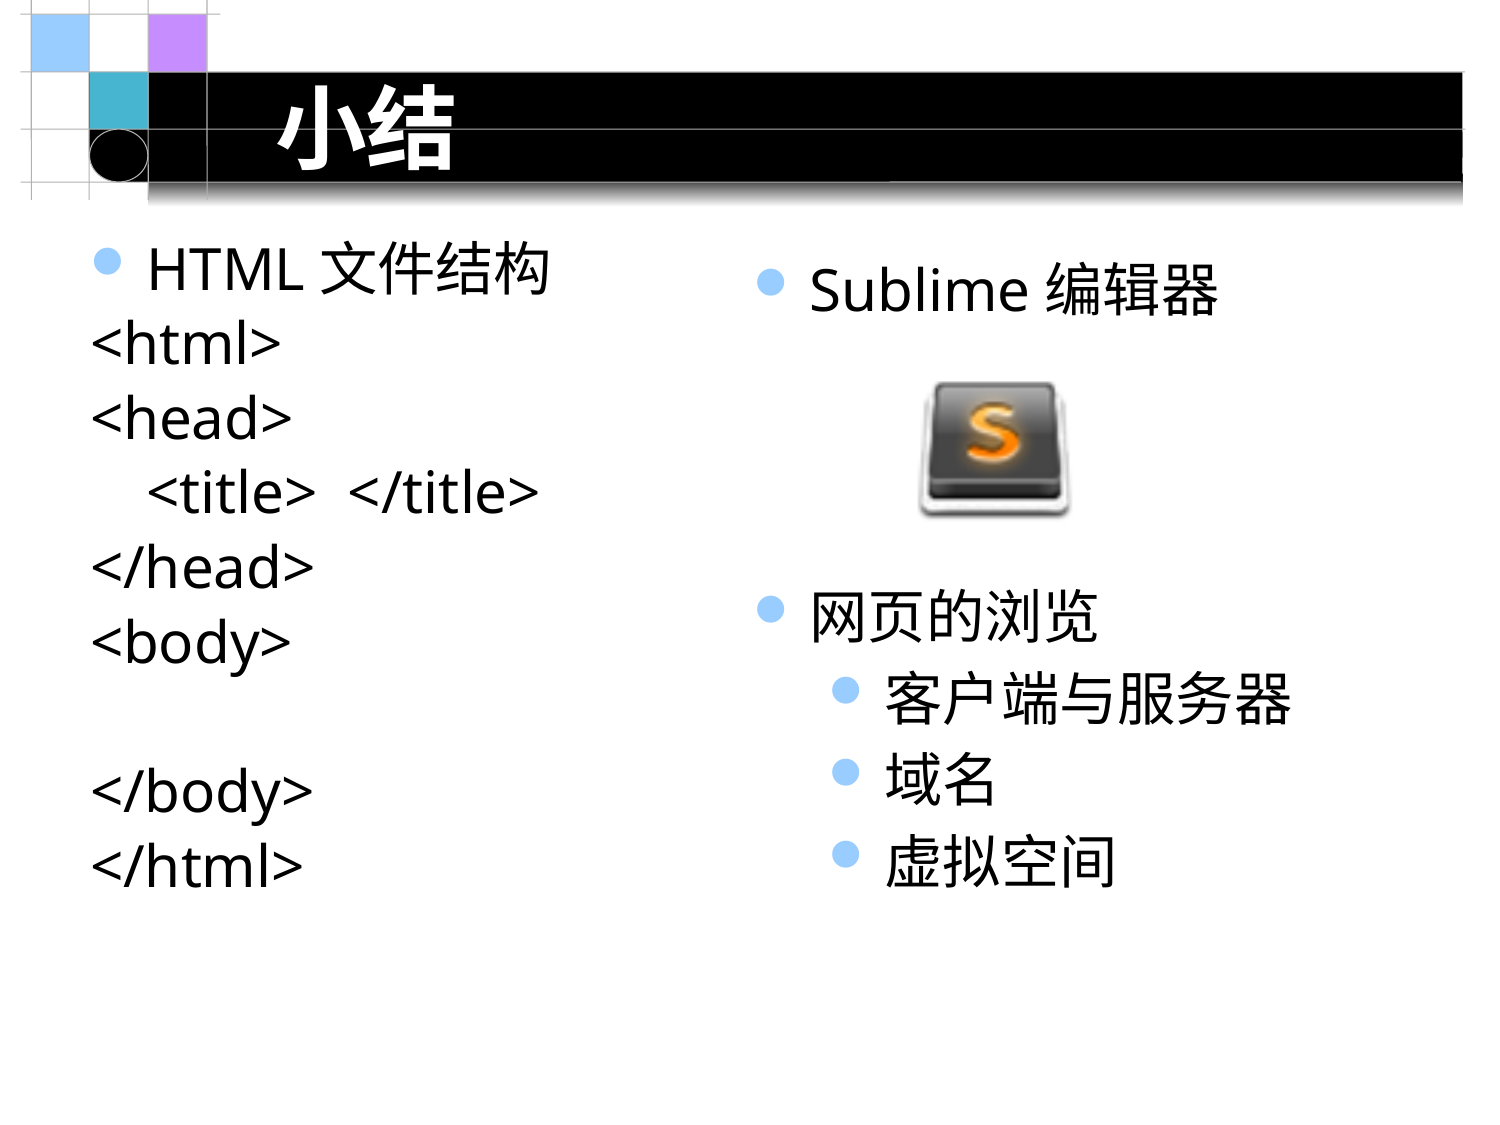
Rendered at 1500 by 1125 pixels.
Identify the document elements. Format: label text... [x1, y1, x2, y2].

list HTML文件结构 <html> <head> <title> </title> </head> <body> </body> </html> [74, 224, 692, 1038]
title 小结 [259, 66, 1500, 185]
text_box Sublime编辑器 网页的浏览 客户端与服务器 域名 虚拟空间 [738, 246, 1355, 1059]
picture [902, 363, 1104, 542]
